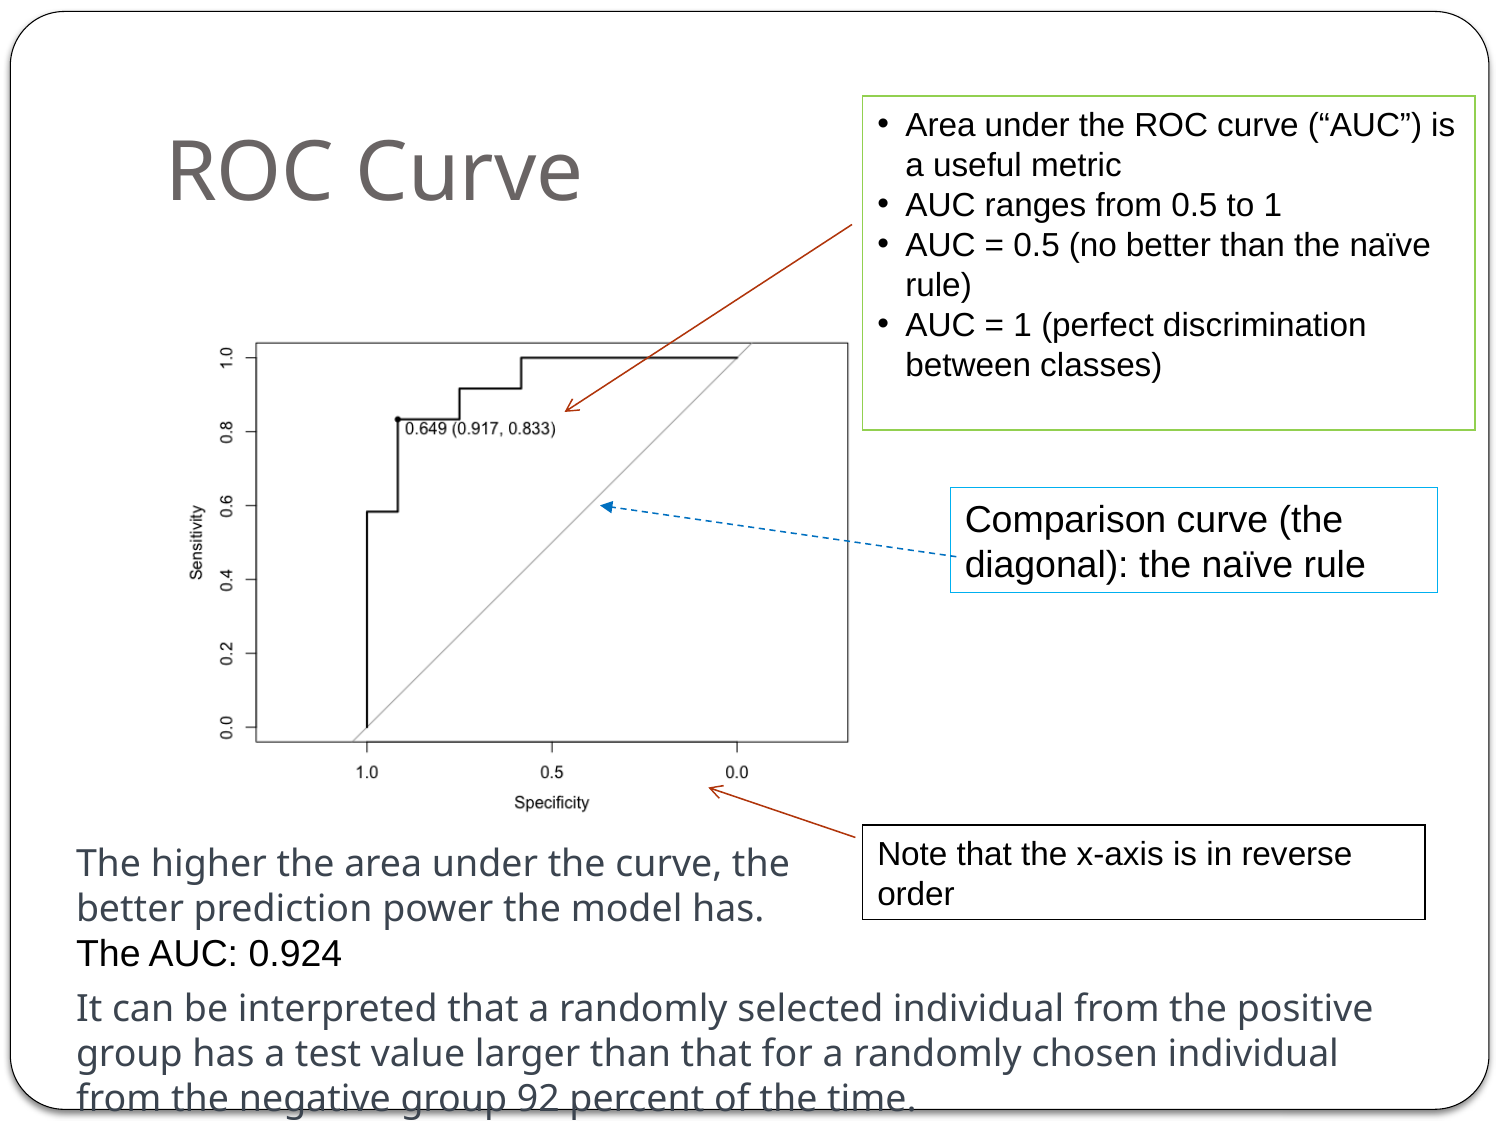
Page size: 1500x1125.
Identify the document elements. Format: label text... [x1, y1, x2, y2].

picture [174, 300, 890, 825]
text_box Area under the ROC curve (“AUC”) is a useful metric AUC ranges from 0.5 to 1 AUC = 0.5 (no better than the naïve rule) AUC = 1 (perfect discrimination between classes) [862, 95, 1475, 430]
text_box It can be interpreted that a randomly selected individual from the positive group has a test value larger than that for a randomly chosen individual from the negative group 92 percent of the time. [61, 976, 1422, 1125]
title ROC Curve [150, 45, 1425, 233]
text_box Note that the x-axis is in reverse order [862, 824, 1425, 920]
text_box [599, 505, 957, 557]
text_box The higher the area under the curve, the better prediction power the model has. The AUC: 0.924 [61, 831, 812, 976]
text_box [564, 224, 853, 413]
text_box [708, 787, 856, 838]
text_box Comparison curve (the diagonal): the naïve rule [950, 487, 1438, 593]
